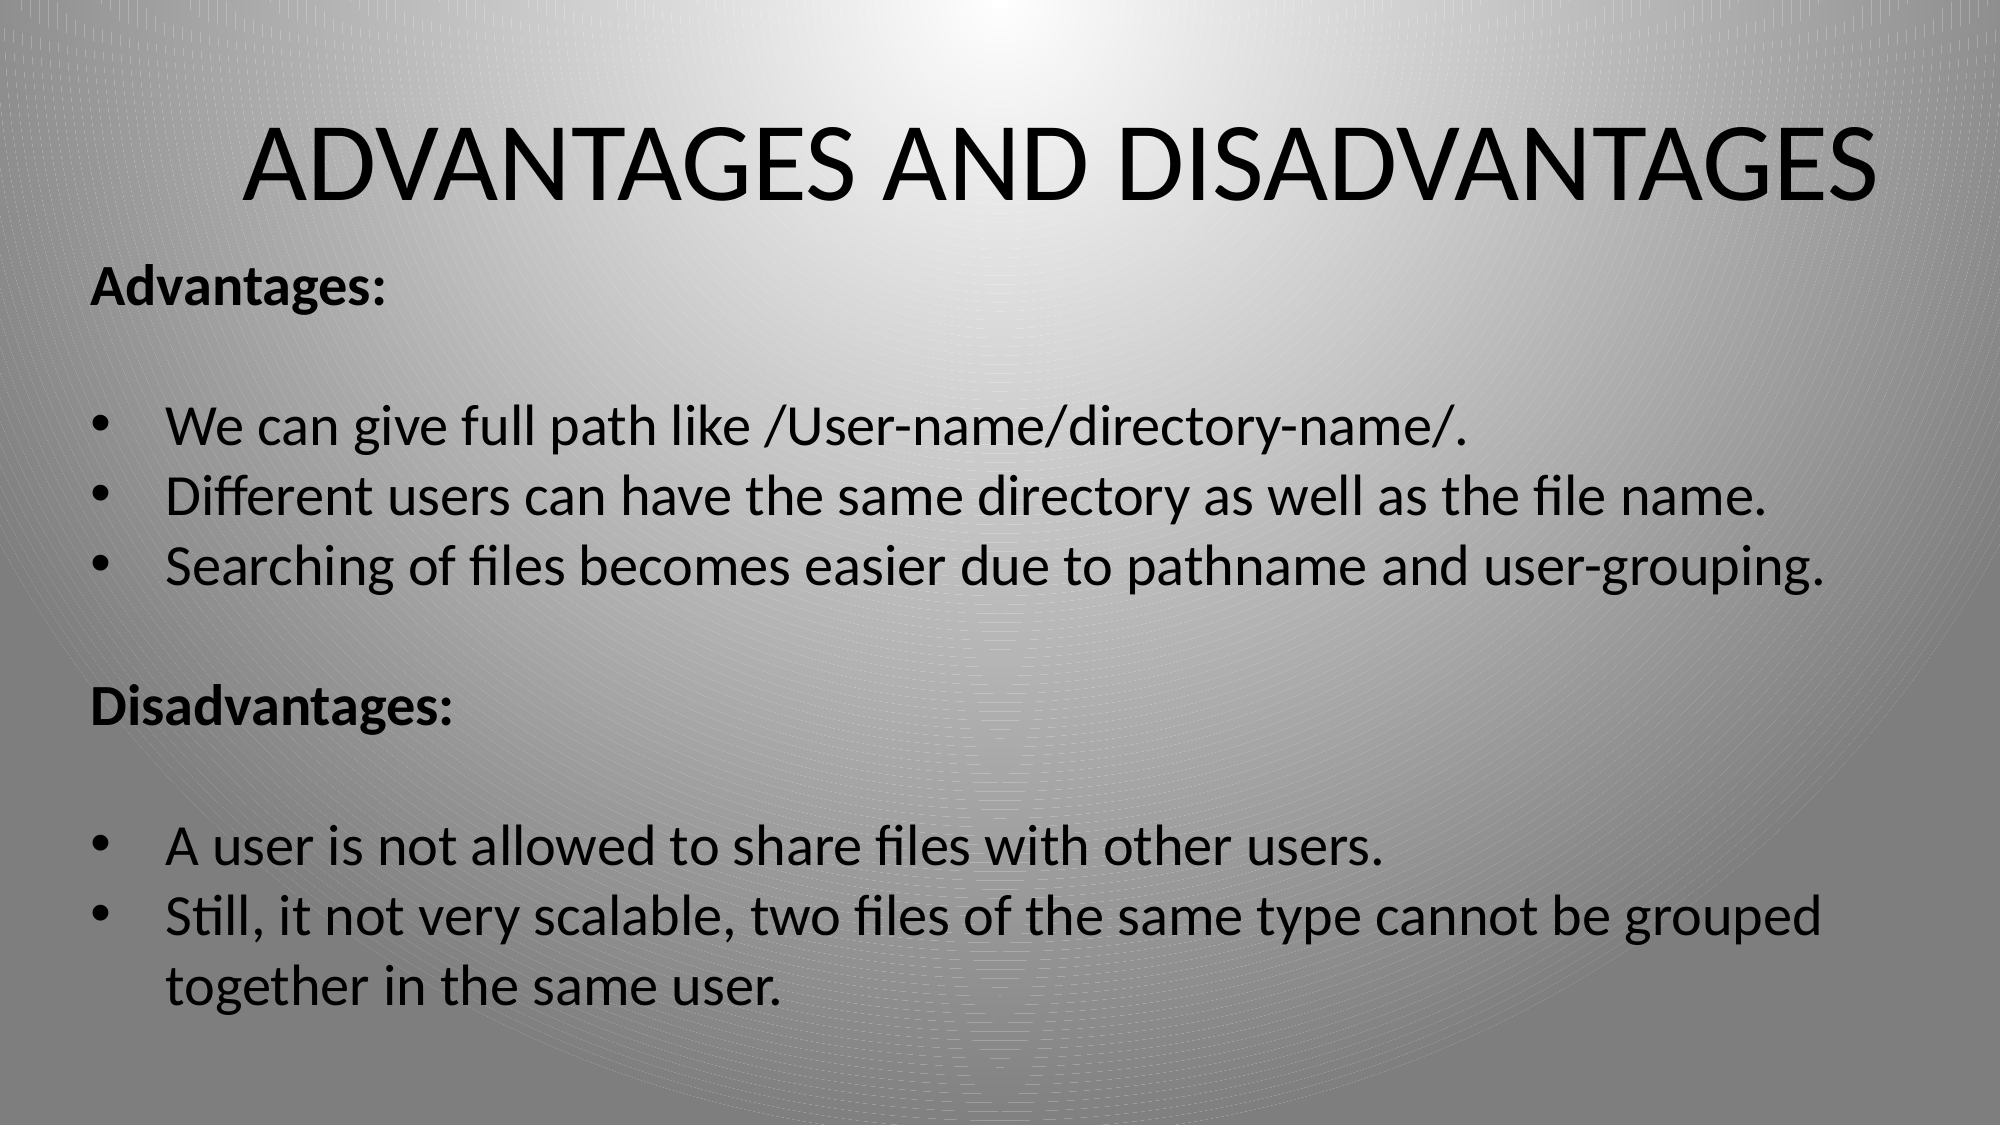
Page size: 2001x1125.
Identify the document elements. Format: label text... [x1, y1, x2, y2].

text_box ADVANTAGES AND DISADVANTAGES [227, 80, 1922, 231]
text_box Advantages: We can give full path like /User-name/directory-name/. Different users can have the same directory as well as the file name. Searching of files becomes easier due to pathname and user-grouping. Disadvantages: A user is not allowed to share files with other users. Still, it not very scalable, two files of the same type cannot be grouped together in the same user. [75, 240, 1954, 1095]
